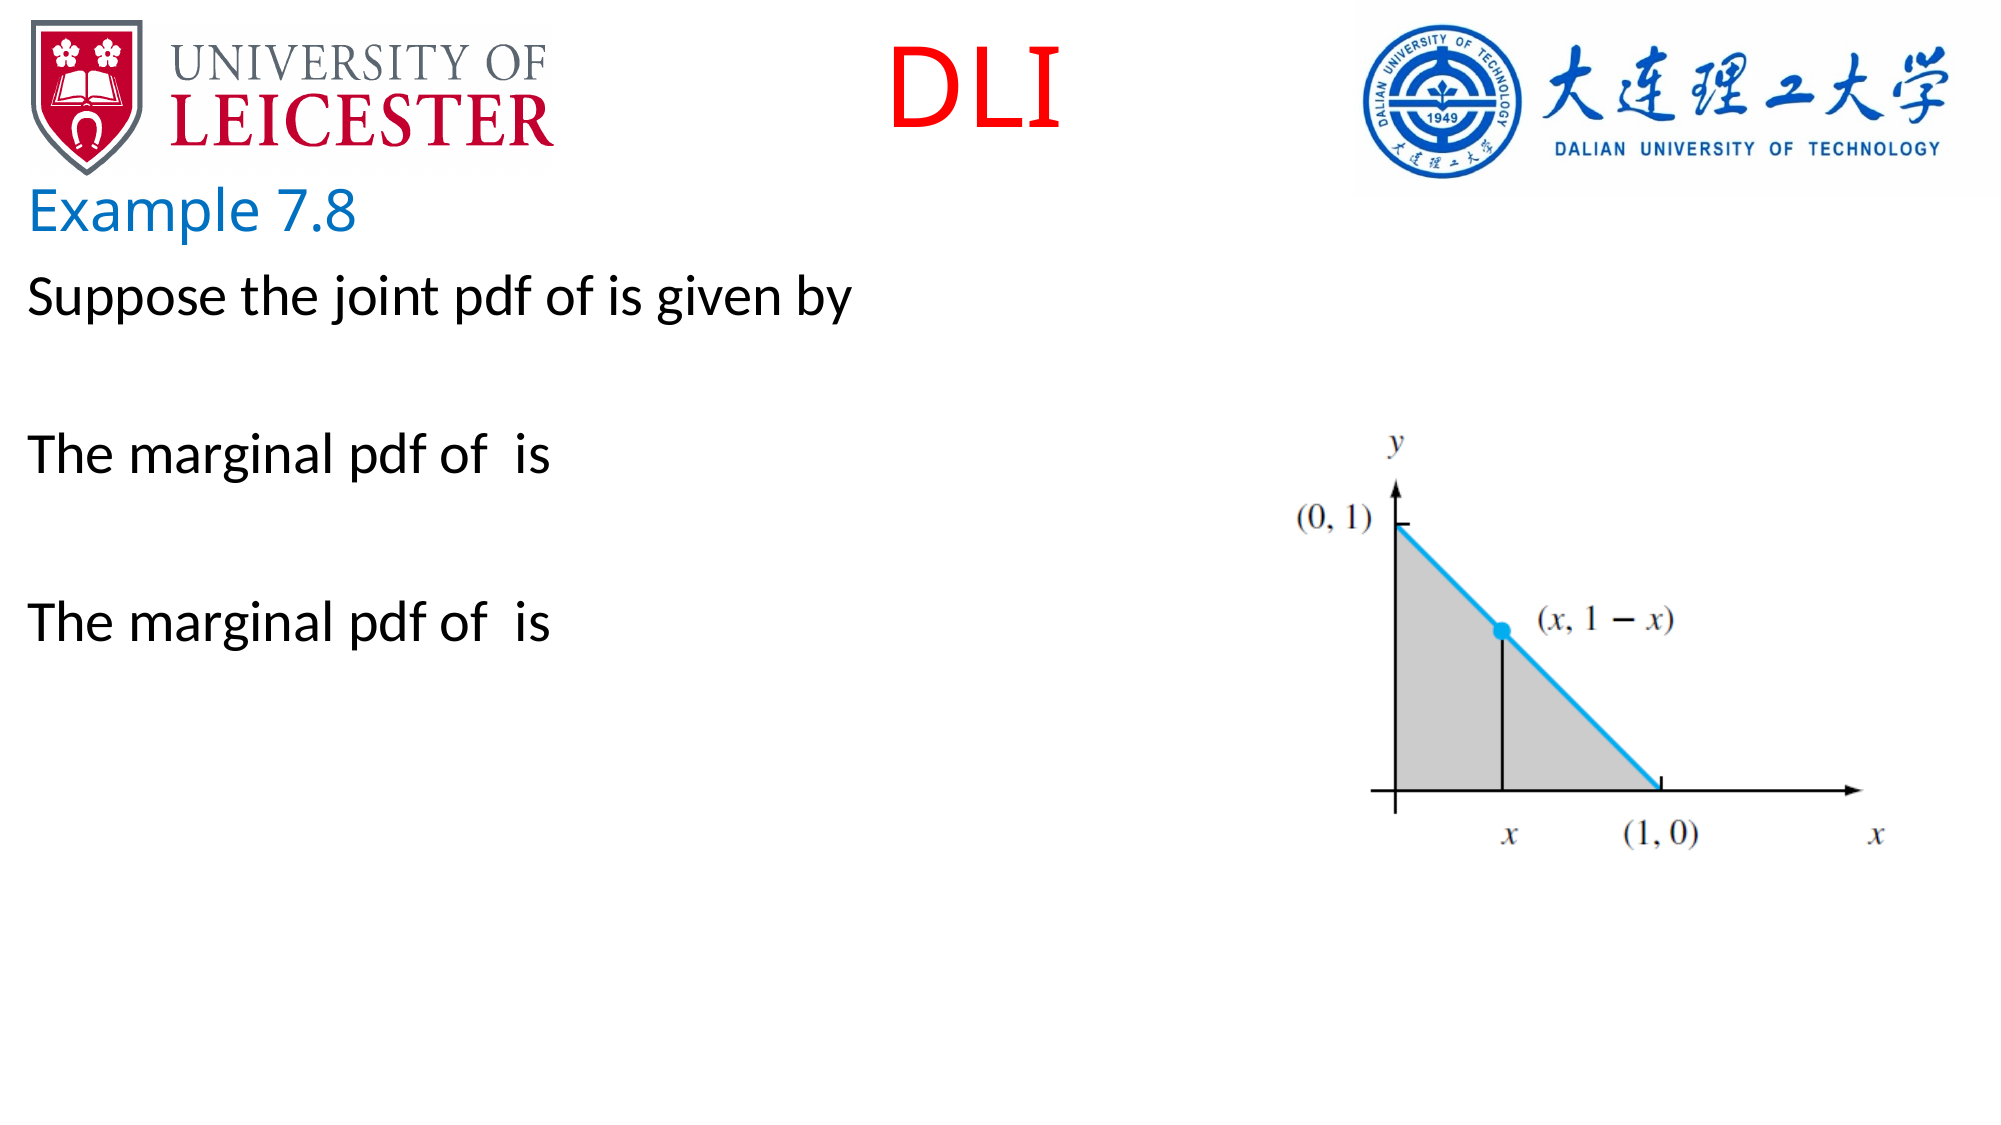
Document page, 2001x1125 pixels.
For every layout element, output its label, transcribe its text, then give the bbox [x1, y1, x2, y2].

picture [1280, 407, 1903, 859]
text_box DLI [571, 7, 1353, 158]
picture [1353, 0, 2000, 197]
picture [31, 20, 554, 176]
